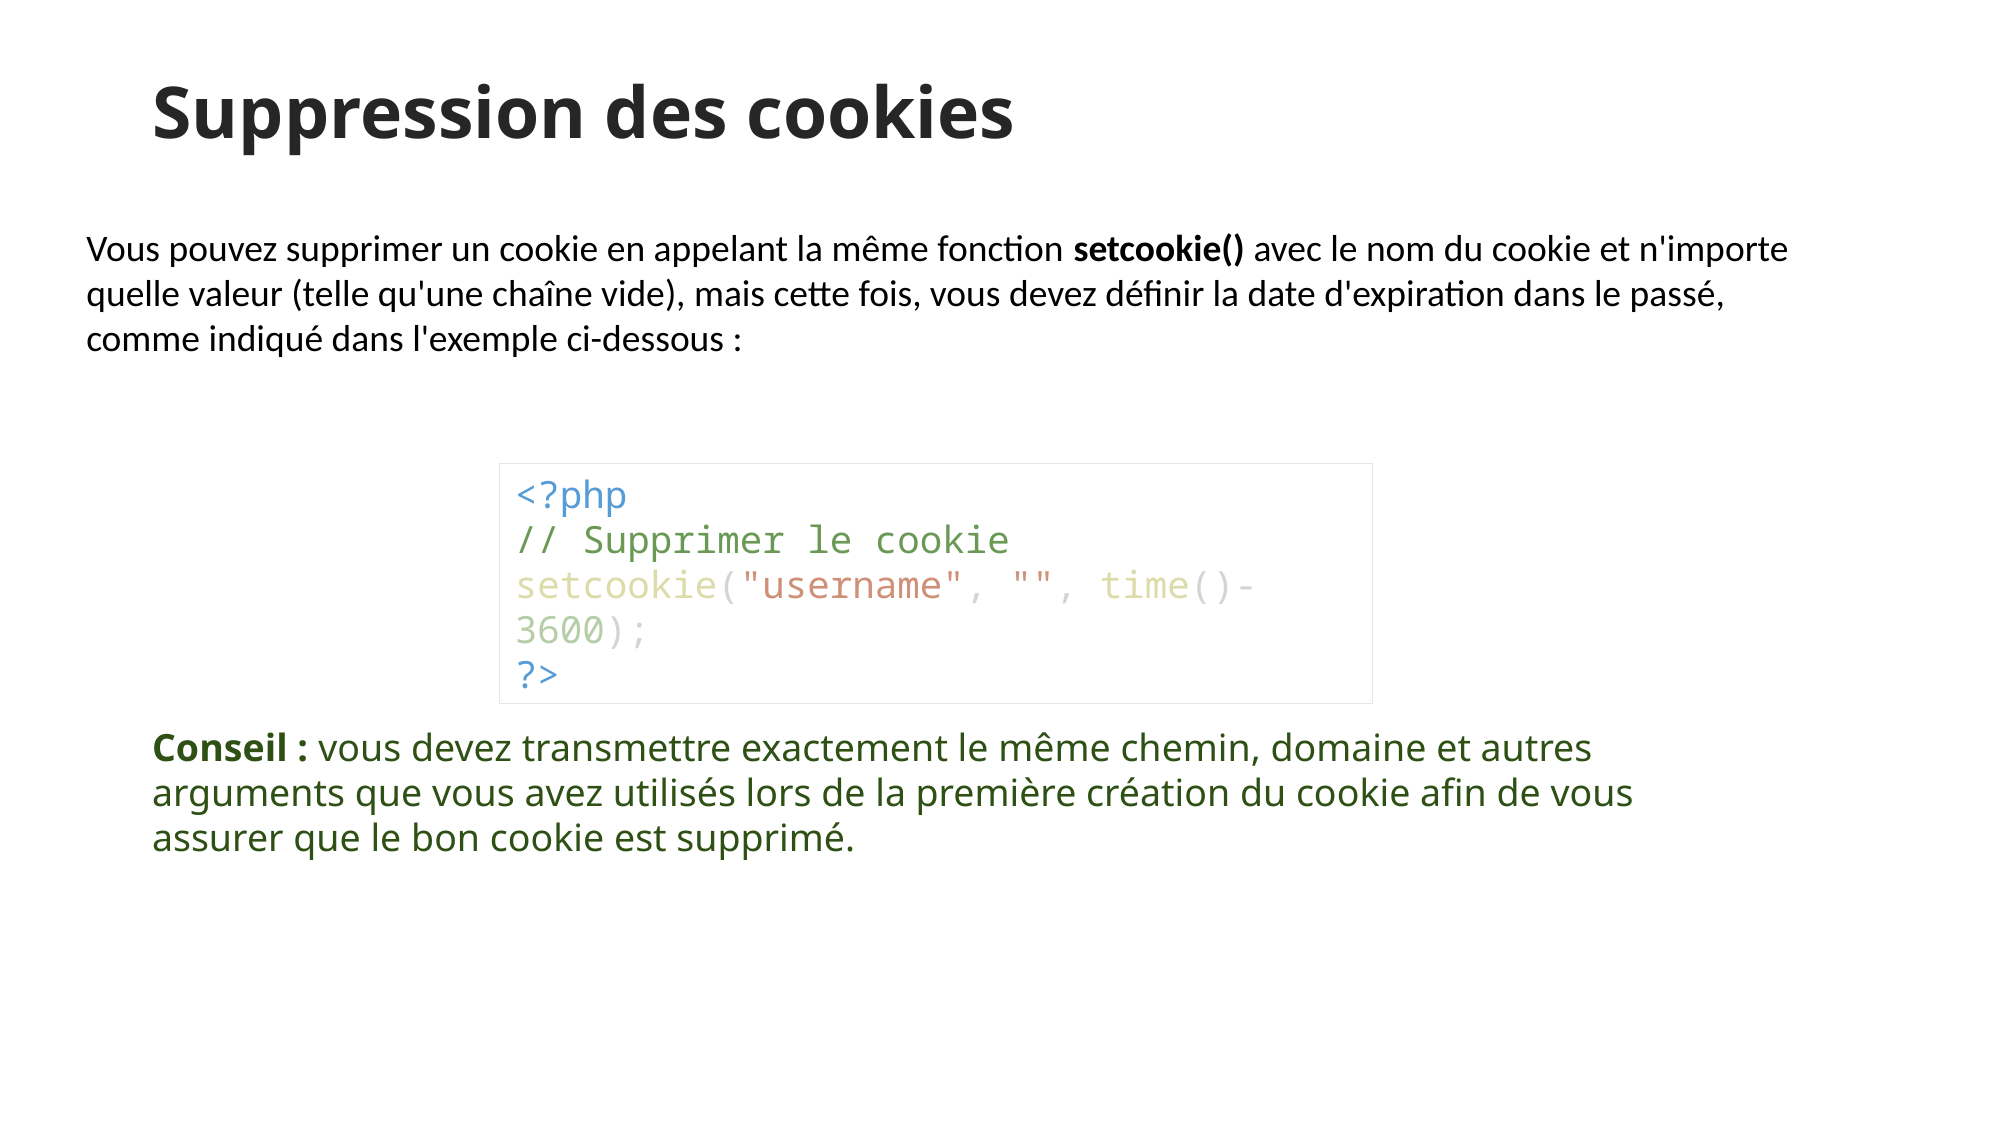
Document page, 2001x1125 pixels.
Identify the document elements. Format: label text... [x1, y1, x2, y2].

text_box Vous pouvez supprimer un cookie en appelant la même fonction setcookie() avec le nom du cookie et n'importe quelle valeur (telle qu'une chaîne vide), mais cette fois, vous devez définir la date d'expiration dans le passé, comme indiqué dans l'exemple ci-dessous : [71, 216, 1863, 366]
text_box <?php // Supprimer le cookie setcookie("username", "", time()-3600); ?> [499, 463, 1373, 704]
text_box Conseil : vous devez transmettre exactement le même chemin, domaine et autres arguments que vous avez utilisés lors de la première création du cookie afin de vous assurer que le bon cookie est supprimé. [137, 716, 1773, 867]
title Suppression des cookies [137, 59, 1863, 164]
